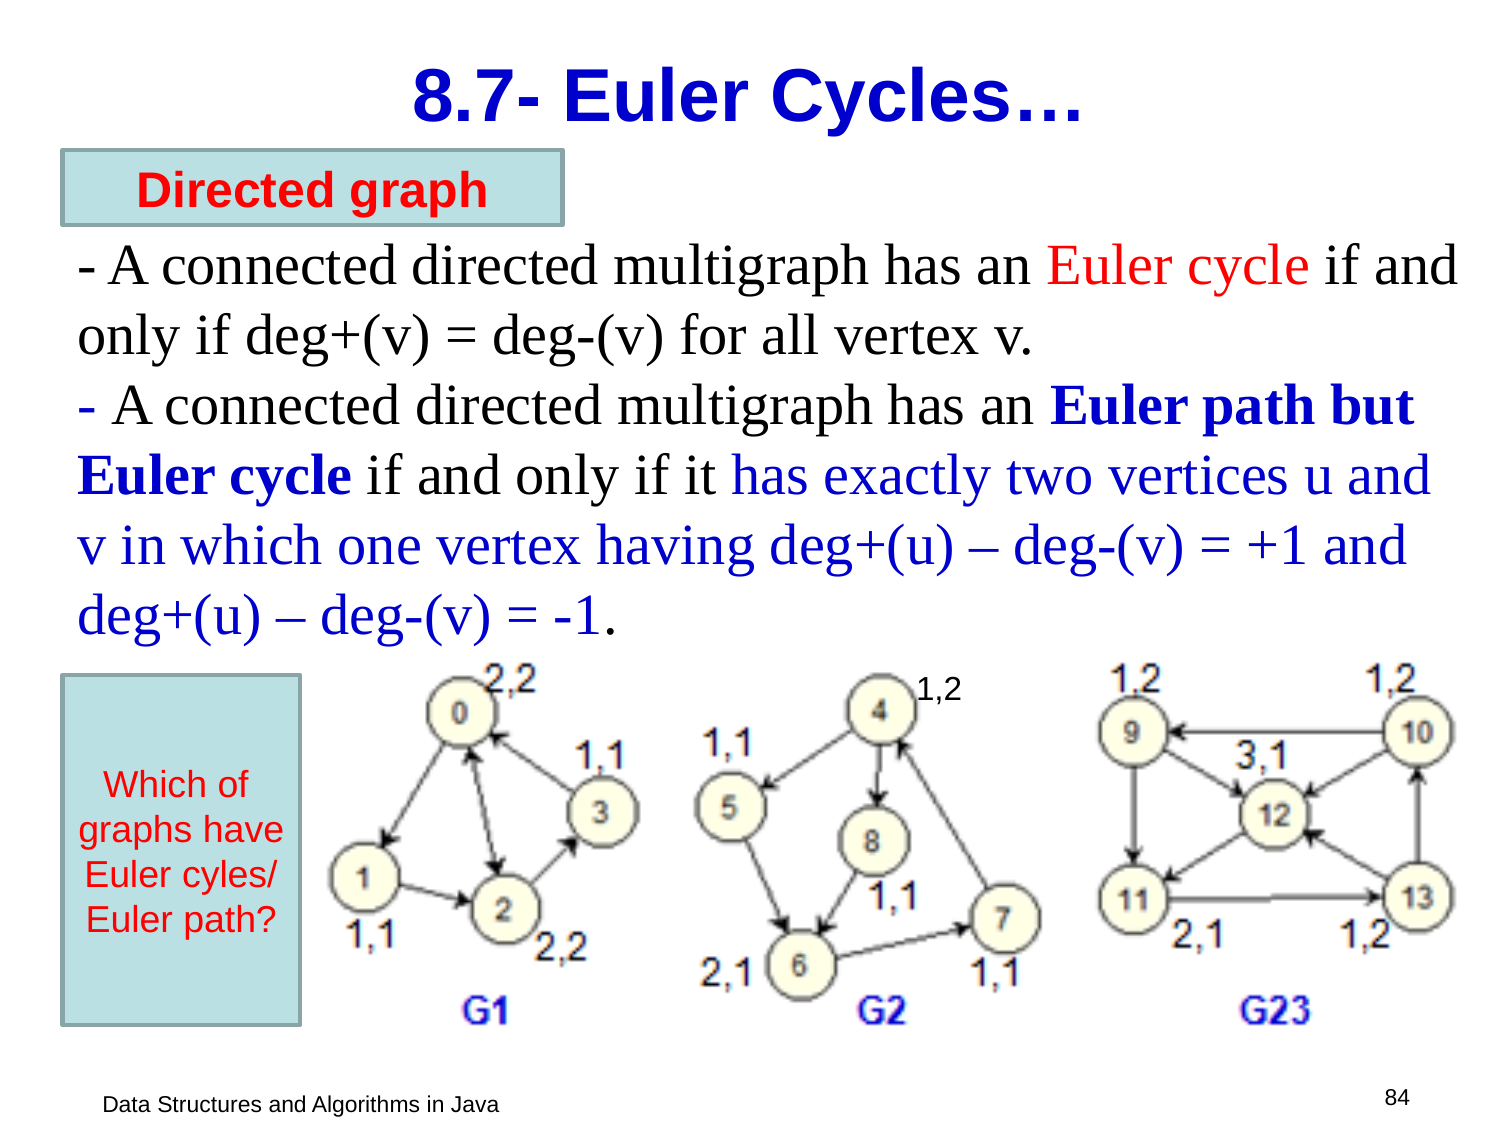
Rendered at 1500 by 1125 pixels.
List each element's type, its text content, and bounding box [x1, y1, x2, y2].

title 8.7- Euler Cycles… [74, 44, 1426, 138]
text_box Directed graph [60, 148, 565, 227]
slide_number 84 [1312, 1074, 1426, 1113]
picture [318, 655, 1463, 1051]
text_box Which of graphs have Euler cyles/ Euler path? [60, 673, 302, 1027]
text_box - A connected directed multigraph has an Euler cycle if and only if deg+(v) = deg-(v) for all vertex v. - A connected directed multigraph has an Euler path but Euler cycle if and only if it has exactly two vertices u and v in which one vertex having deg+(u) – deg-(v) = +1 and deg+(u) – deg-(v) = -1. [62, 218, 1487, 654]
